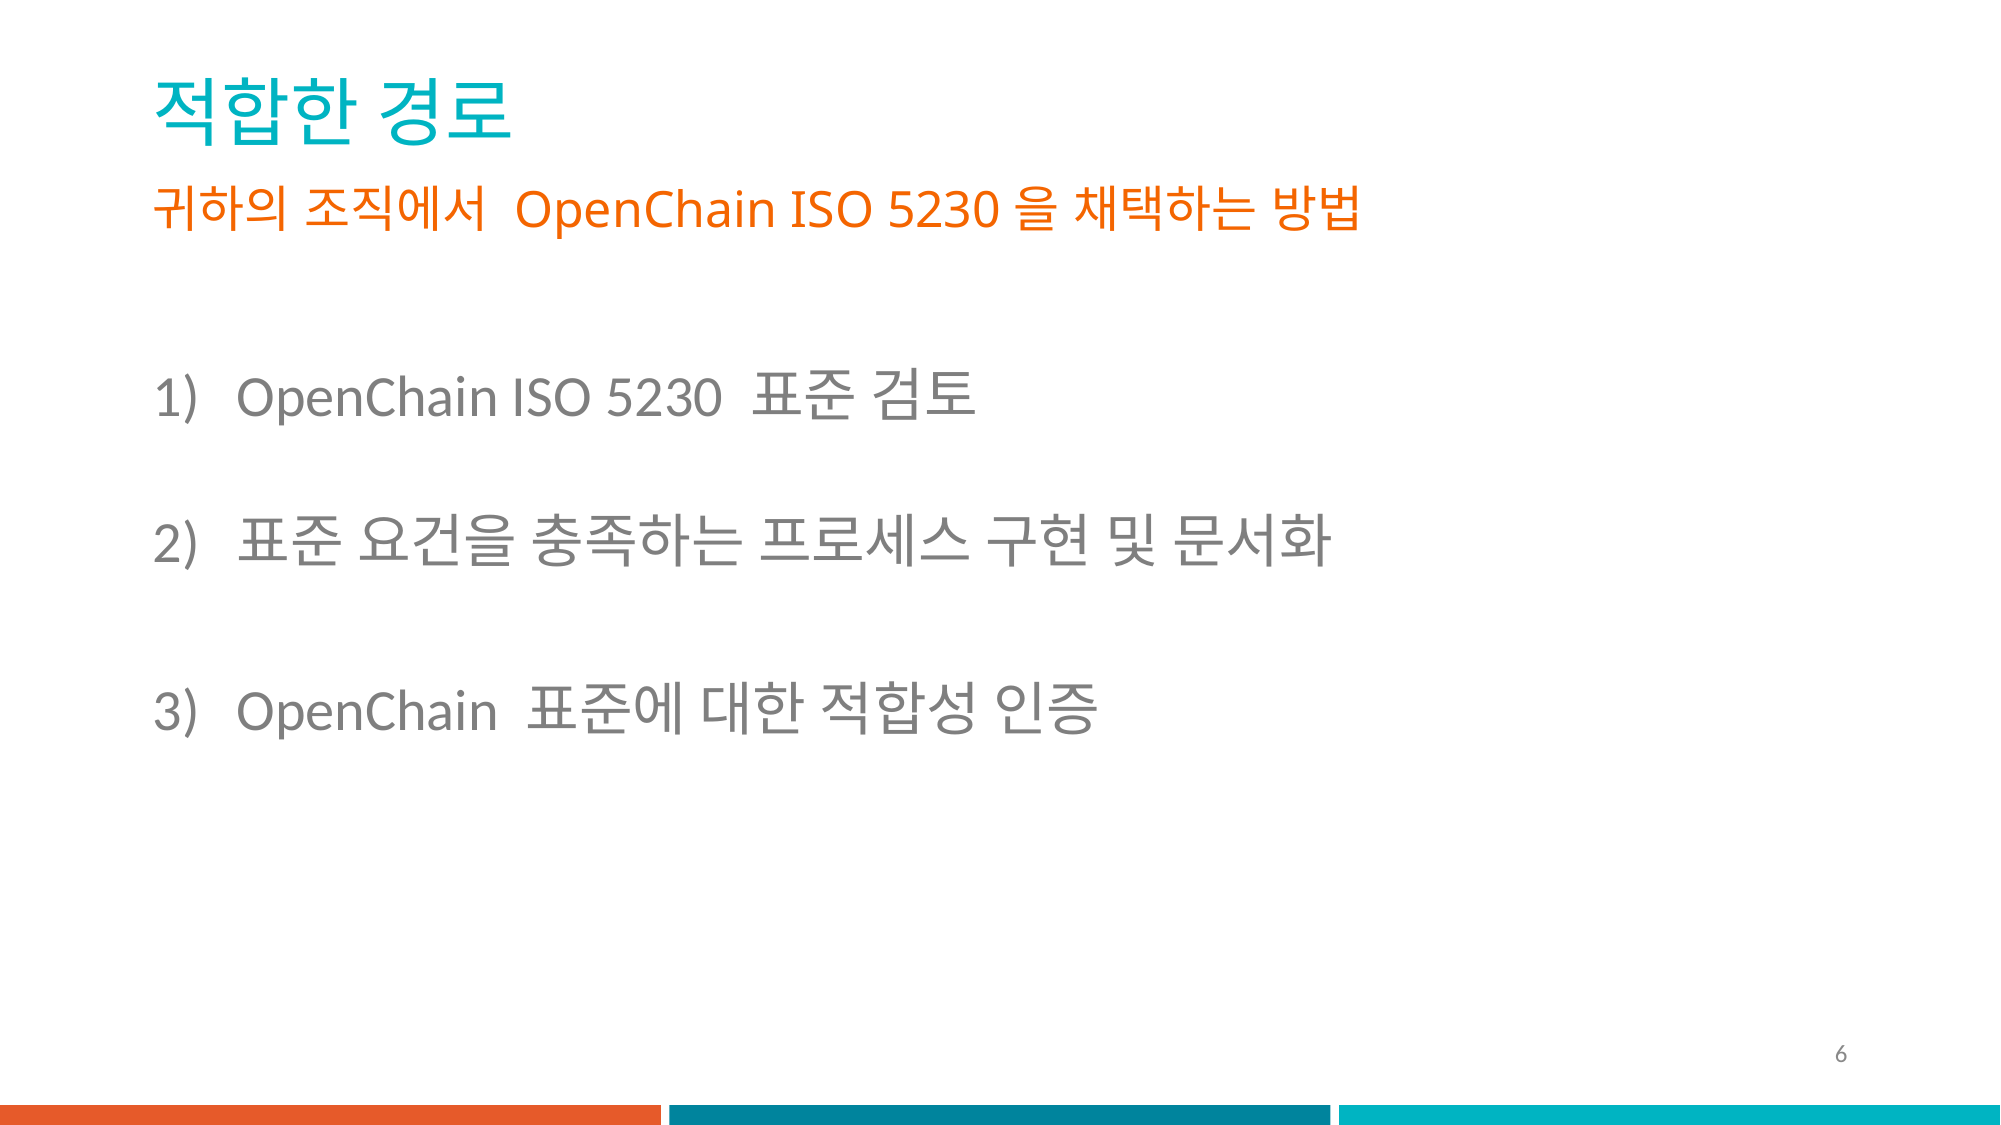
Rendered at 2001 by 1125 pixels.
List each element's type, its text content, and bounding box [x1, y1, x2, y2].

text_box 귀하의 조직에서 OpenChain ISO 5230을 채택하는 방법 [137, 155, 1863, 268]
title 적합한 경로 [137, 59, 1863, 155]
slide_number 6 [1648, 1022, 1863, 1083]
list OpenChain ISO 5230 표준 검토 표준 요건을 충족하는 프로세스 구현 및 문서화 OpenChain 표준에 대한 적합성 인증 [137, 288, 1863, 917]
